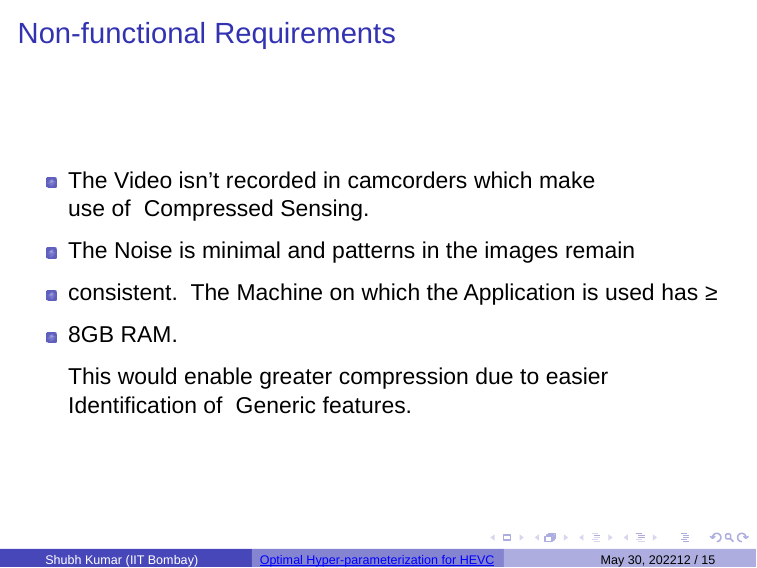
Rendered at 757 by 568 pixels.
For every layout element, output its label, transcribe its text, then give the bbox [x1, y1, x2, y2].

text_box May 30, 202212 / 15 [598, 549, 716, 567]
text_box [46, 247, 57, 259]
list The Video isn’t recorded in camcorders which make use of Compressed Sensing. The Noise is minimal and patterns in the images remain consistent. The Machine on which the Application is used has ≥ 8GB RAM. This would enable greater compression due to easier Identification of Generic features. [20, 163, 736, 479]
text_box [46, 332, 57, 344]
text_box [46, 290, 57, 301]
footer Shubh Kumar (IIT Bombay) [43, 549, 209, 568]
title Non-functional Requirements [15, 11, 617, 110]
text_box Optimal Hyper-parameterization for HEVC [257, 549, 499, 567]
